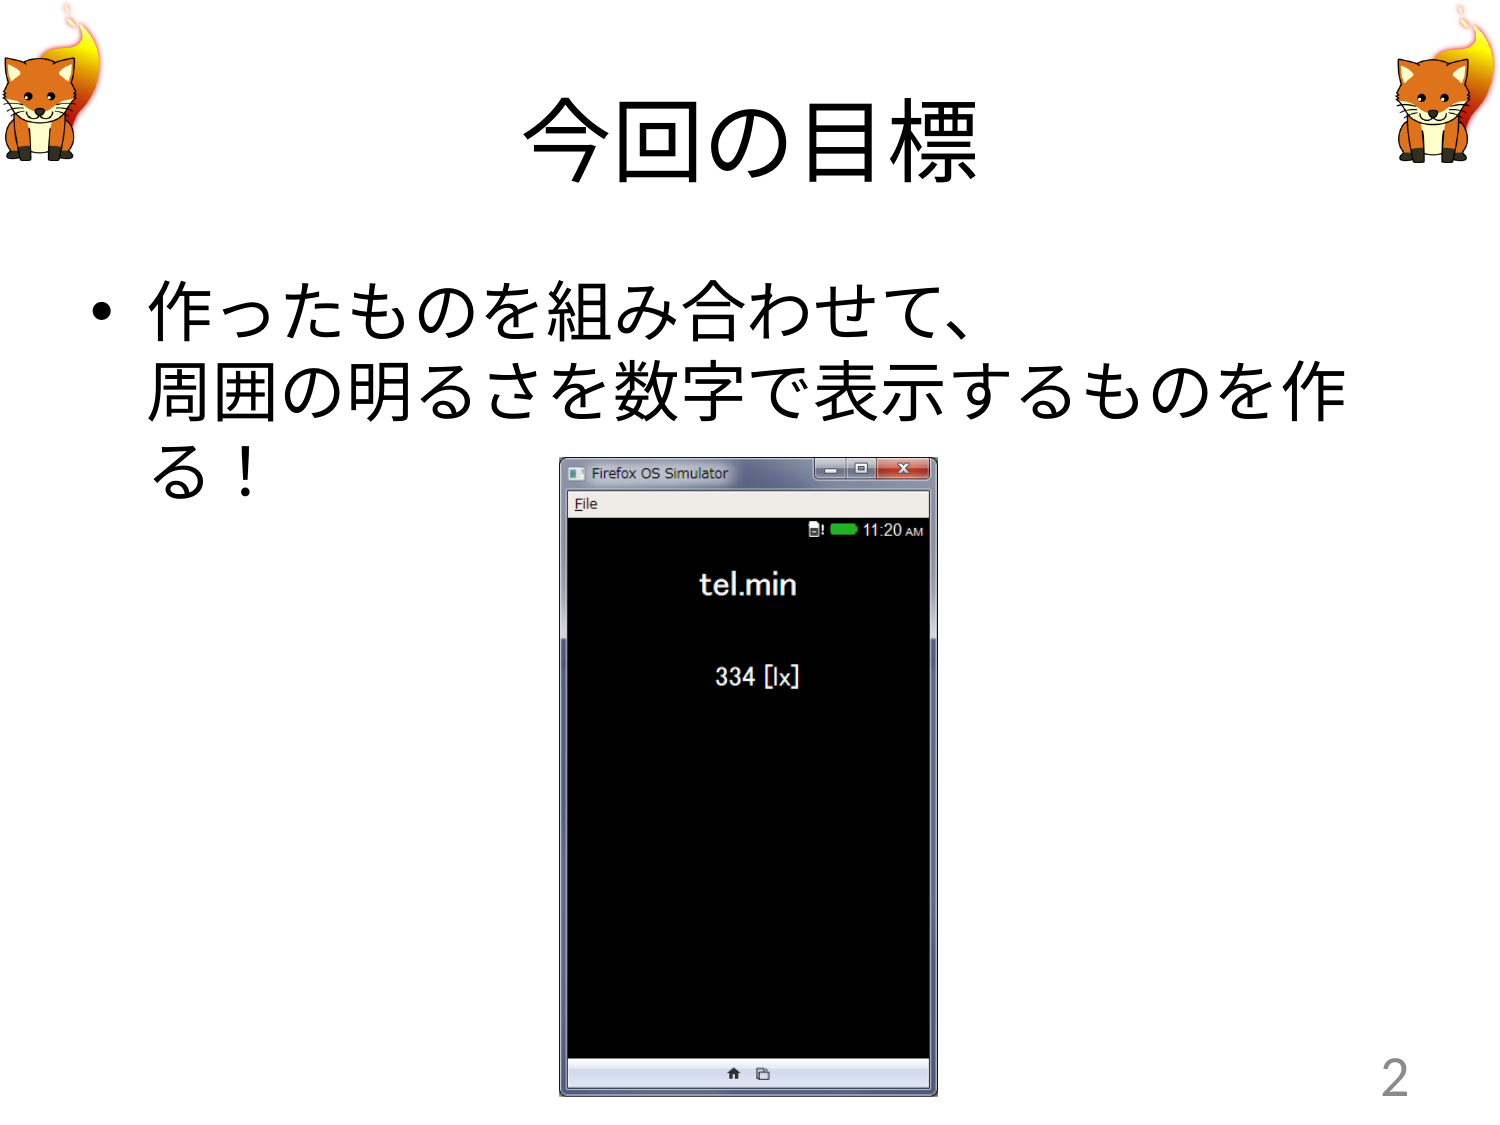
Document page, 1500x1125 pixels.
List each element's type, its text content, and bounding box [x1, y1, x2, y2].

title 今回の目標 [75, 45, 1425, 233]
list 作ったものを組み合わせて、 周囲の明るさを数字で表示するものを作る！ [75, 262, 1425, 1005]
slide_number 2 [1074, 1042, 1425, 1103]
picture [559, 456, 938, 1098]
picture [1395, 0, 1500, 163]
picture [2, 0, 106, 161]
